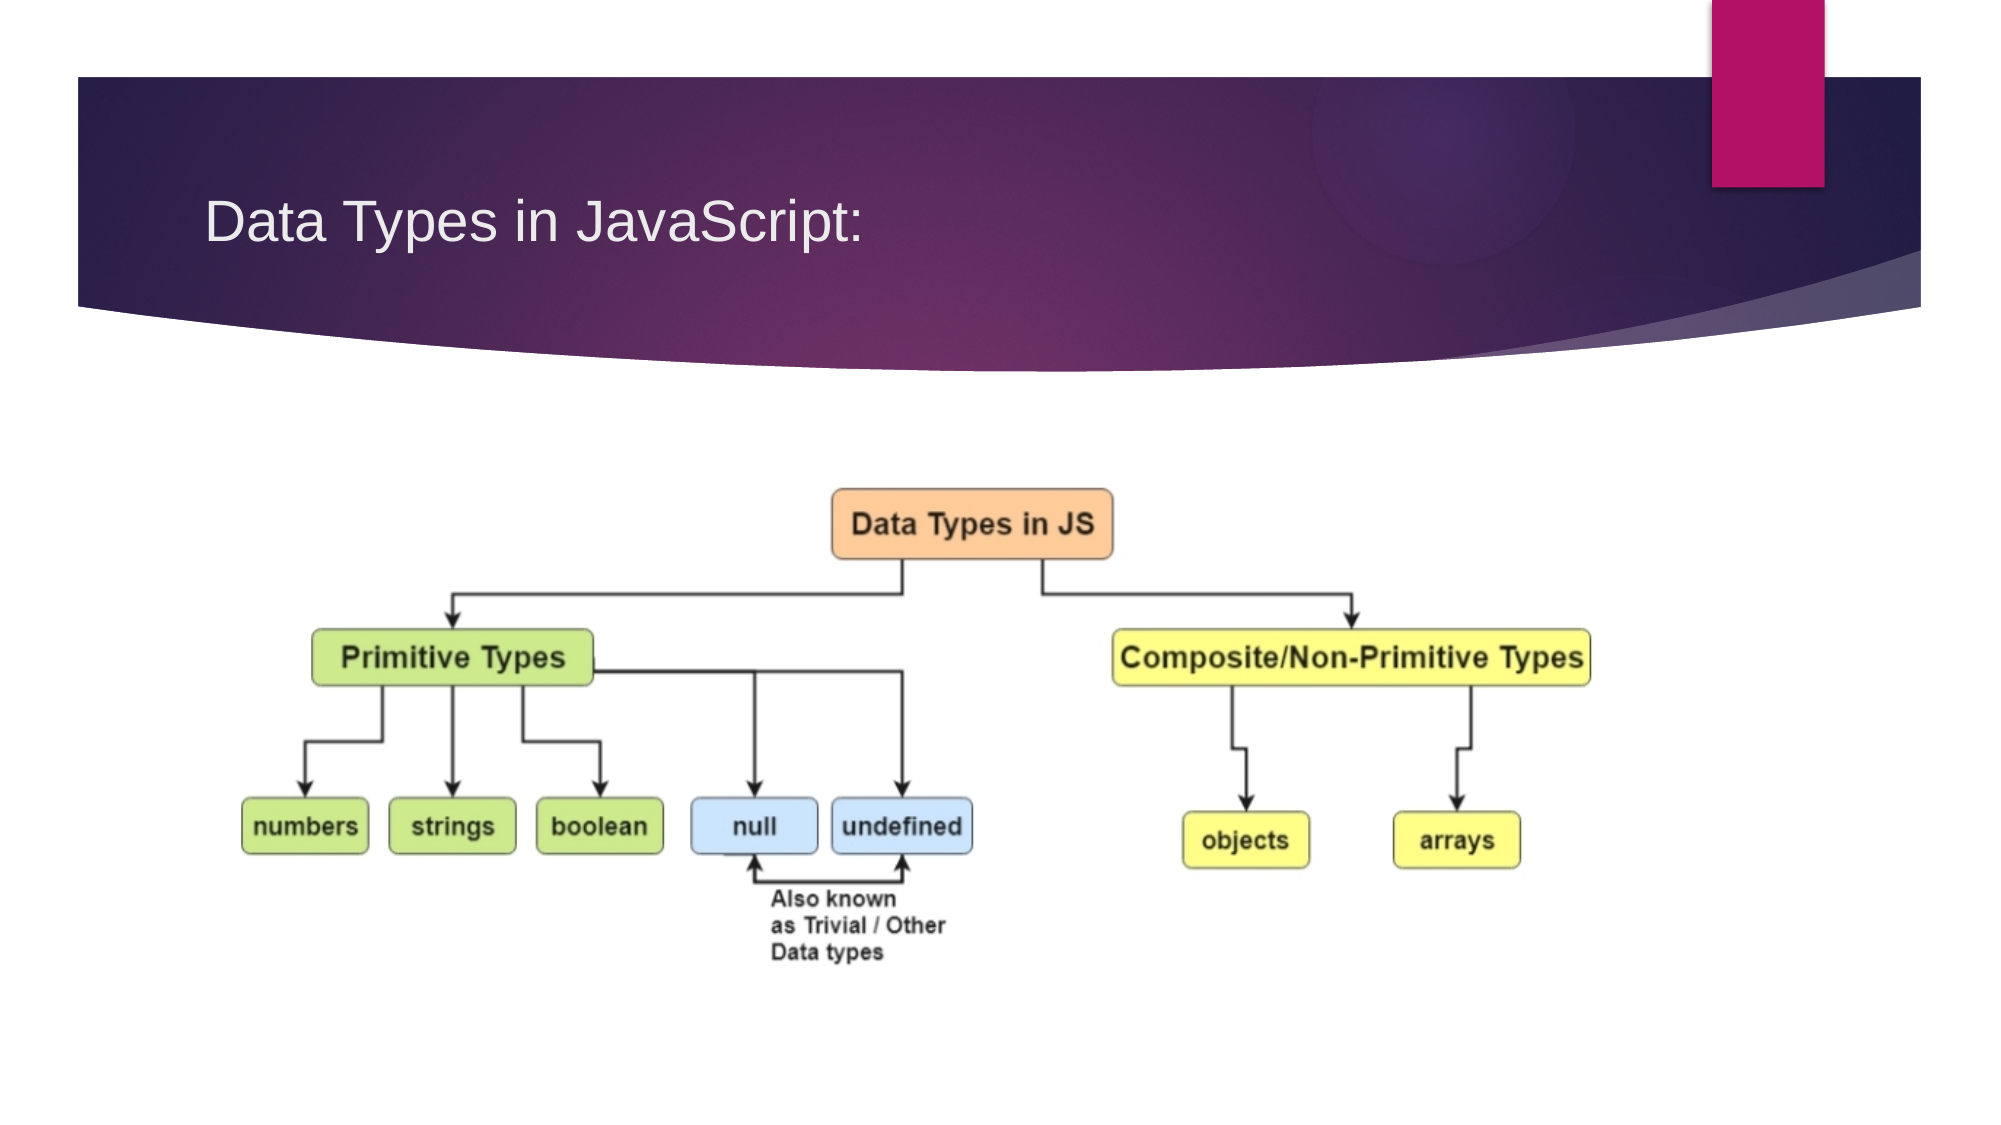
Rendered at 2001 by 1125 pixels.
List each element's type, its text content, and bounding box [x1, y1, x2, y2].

title Data Types in JavaScript: [189, 159, 1627, 276]
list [189, 437, 1638, 977]
